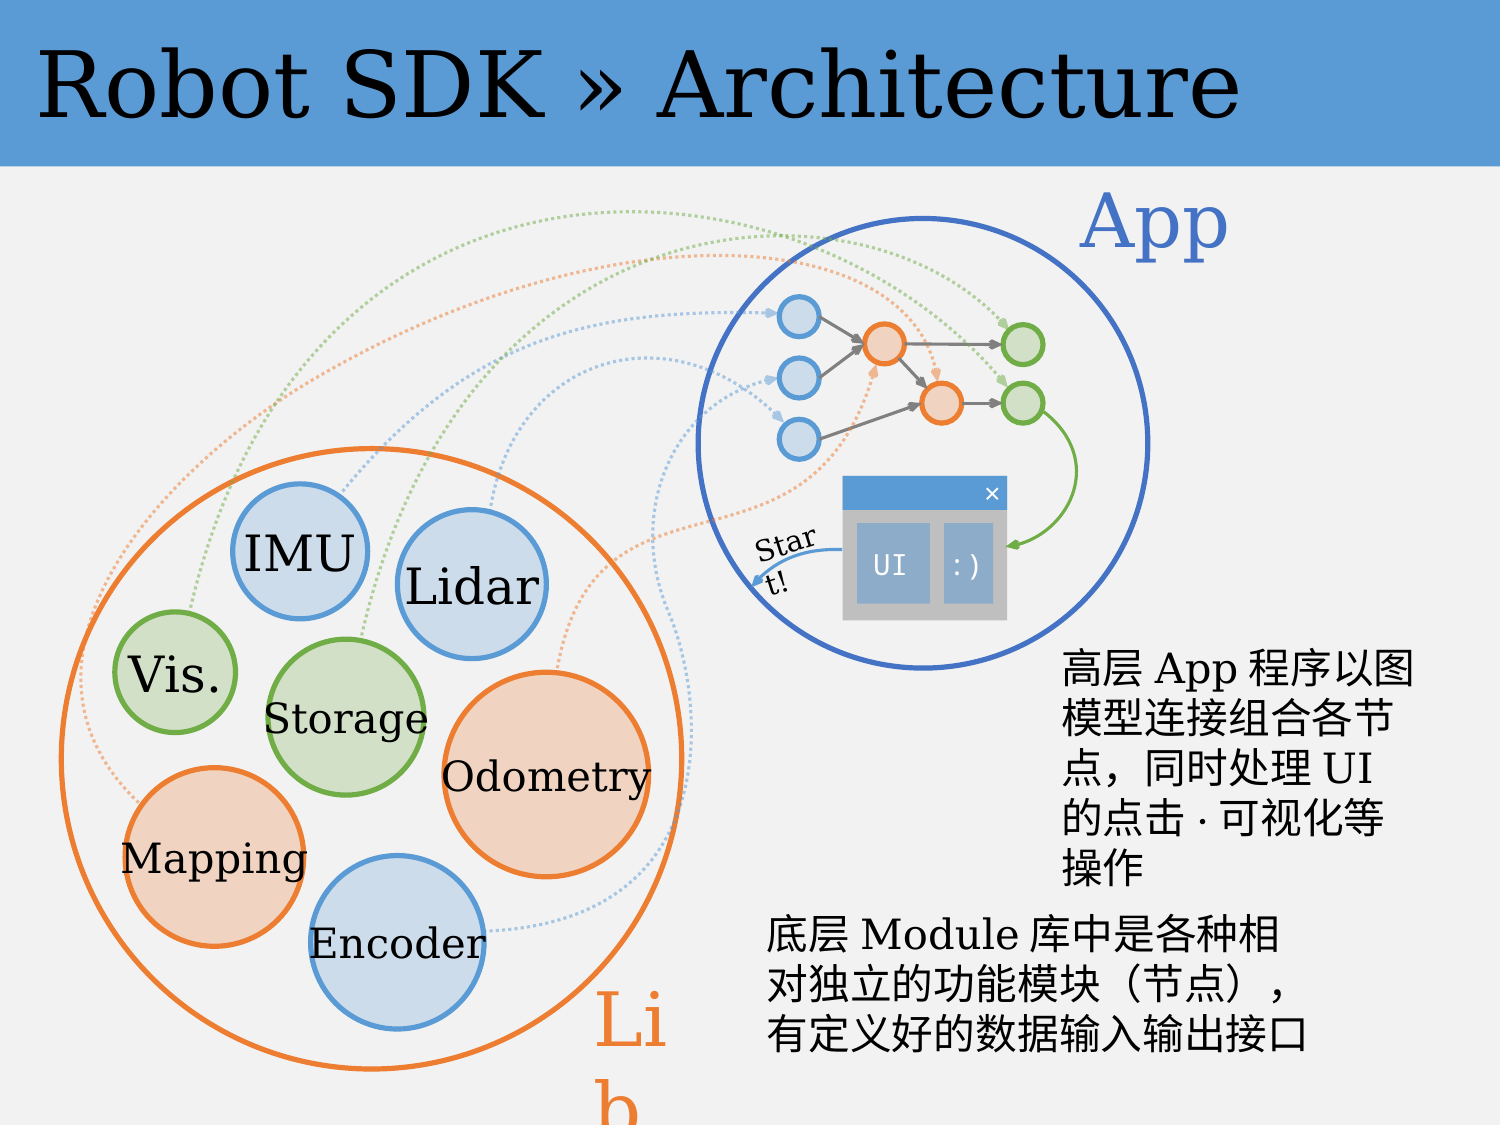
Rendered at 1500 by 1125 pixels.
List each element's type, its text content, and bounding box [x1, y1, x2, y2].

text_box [698, 165, 1263, 669]
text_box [1010, 296, 1044, 411]
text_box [738, 411, 1075, 621]
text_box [114, 932, 649, 1030]
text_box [61, 448, 731, 1070]
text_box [80, 213, 1010, 932]
text_box 底层Module库中是各种相对独立的功能模块（节点），有定义好的数据输入输出接口 [751, 900, 1329, 1065]
text_box 高层App程序以图模型连接组合各节点，同时处理UI的点击·可视化等操作 [1046, 634, 1437, 900]
title Robot SDK » Architecture [0, 0, 1500, 167]
